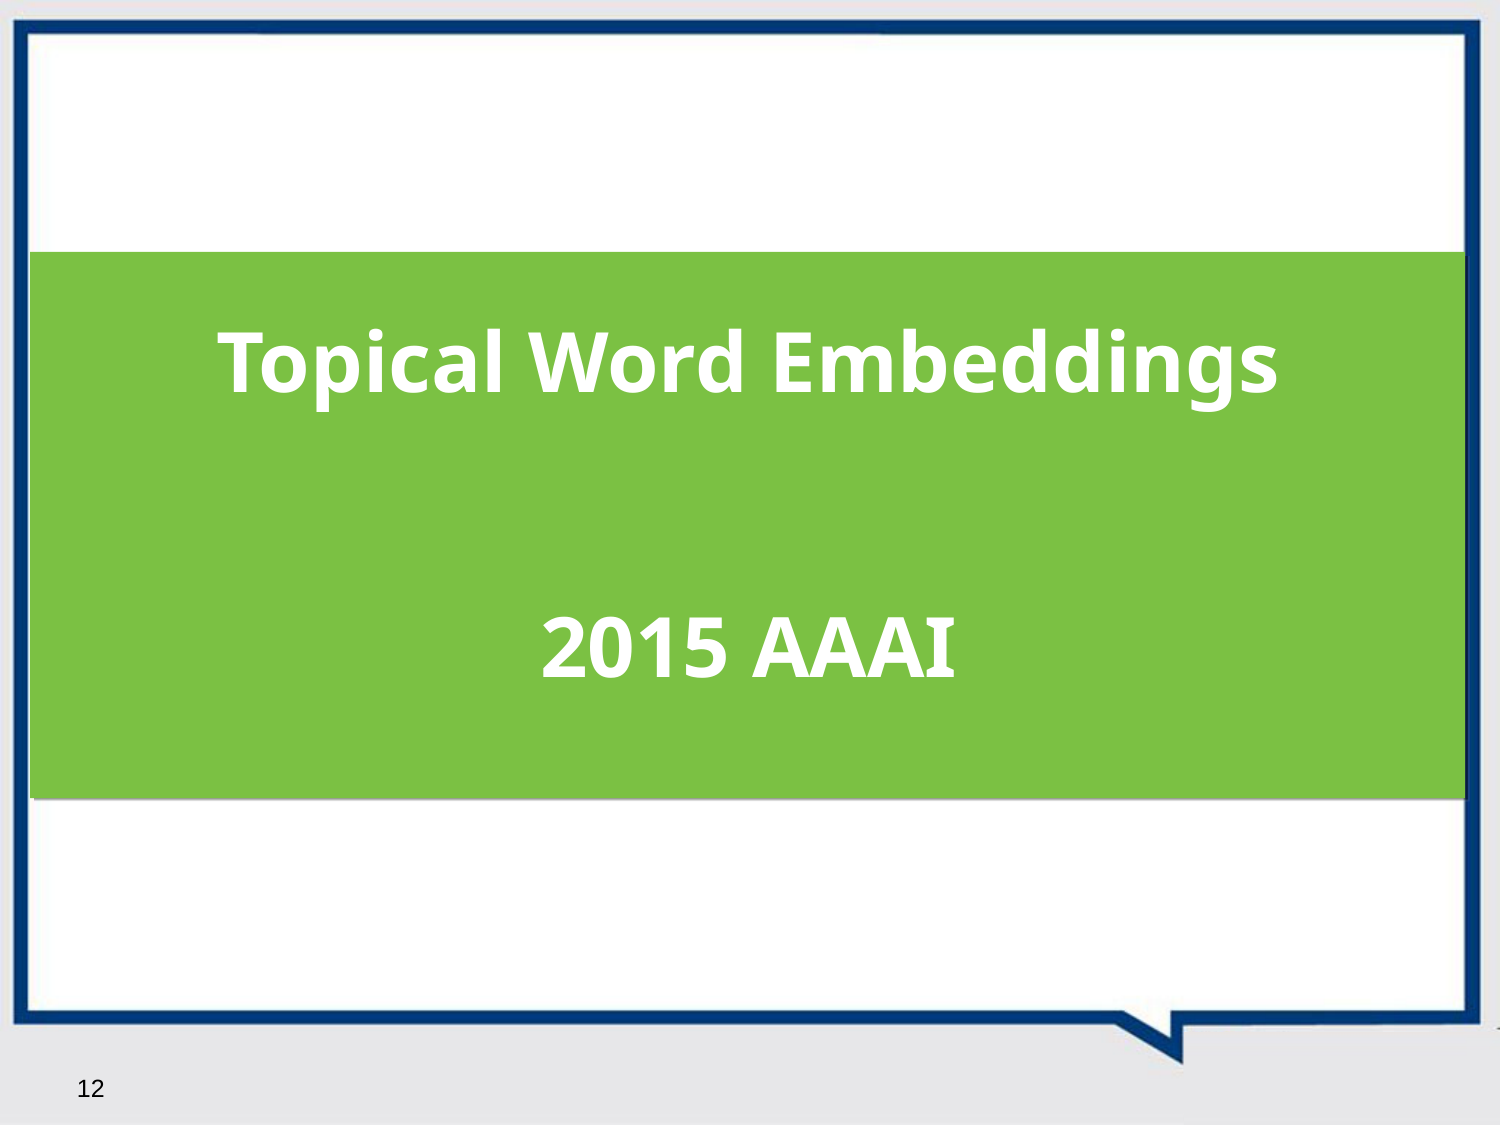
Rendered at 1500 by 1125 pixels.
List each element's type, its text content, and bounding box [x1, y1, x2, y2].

text_box [30, 251, 1465, 799]
text_box 12 [21, 1059, 120, 1116]
picture [0, 0, 1500, 1125]
text_box Topical Word Embeddings 2015 AAAI [32, 328, 1465, 694]
